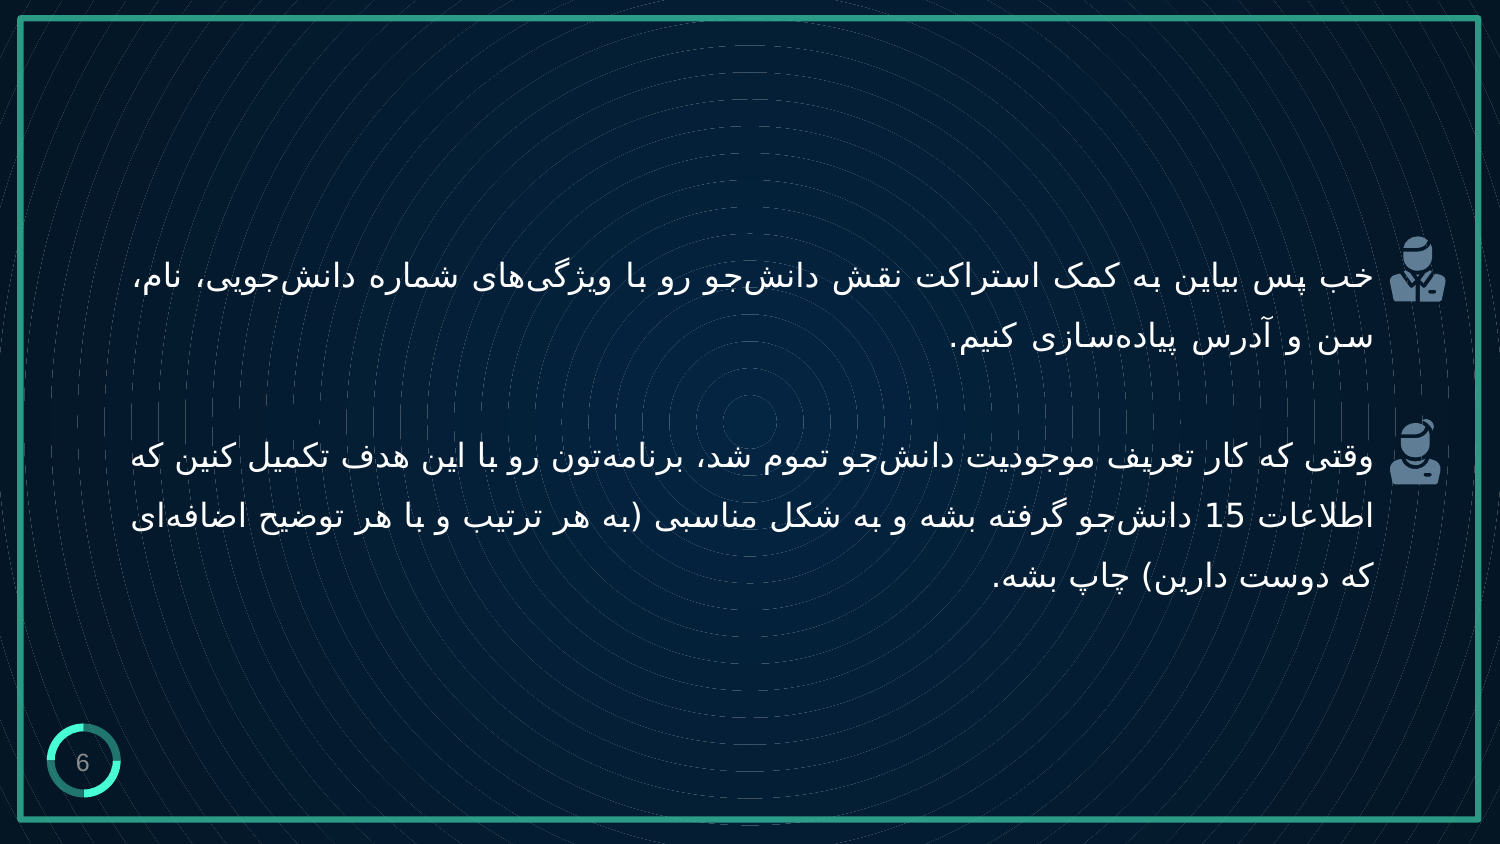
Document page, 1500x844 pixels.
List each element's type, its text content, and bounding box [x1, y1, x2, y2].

slide_number 6 [51, 732, 115, 790]
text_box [1388, 418, 1442, 485]
title خب پس بیاین به کمک استراکت نقش دانش‌جو رو با ویژگی‌های شماره دانش‌جویی، نام، سن و آدرس پیاده‌سازی کنیم. وقتی که کار تعریف موجودیت دانش‌جو تموم شد، برنامه‌تون رو با این هدف تکمیل کنین که اطلاعات 15 دانش‌جو گرفته بشه و به شکل مناسبی (به هر ترتیب و با هر توضیح اضافه‌ای که دوست دارین) چاپ بشه. [114, 93, 1390, 736]
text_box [1389, 236, 1447, 302]
